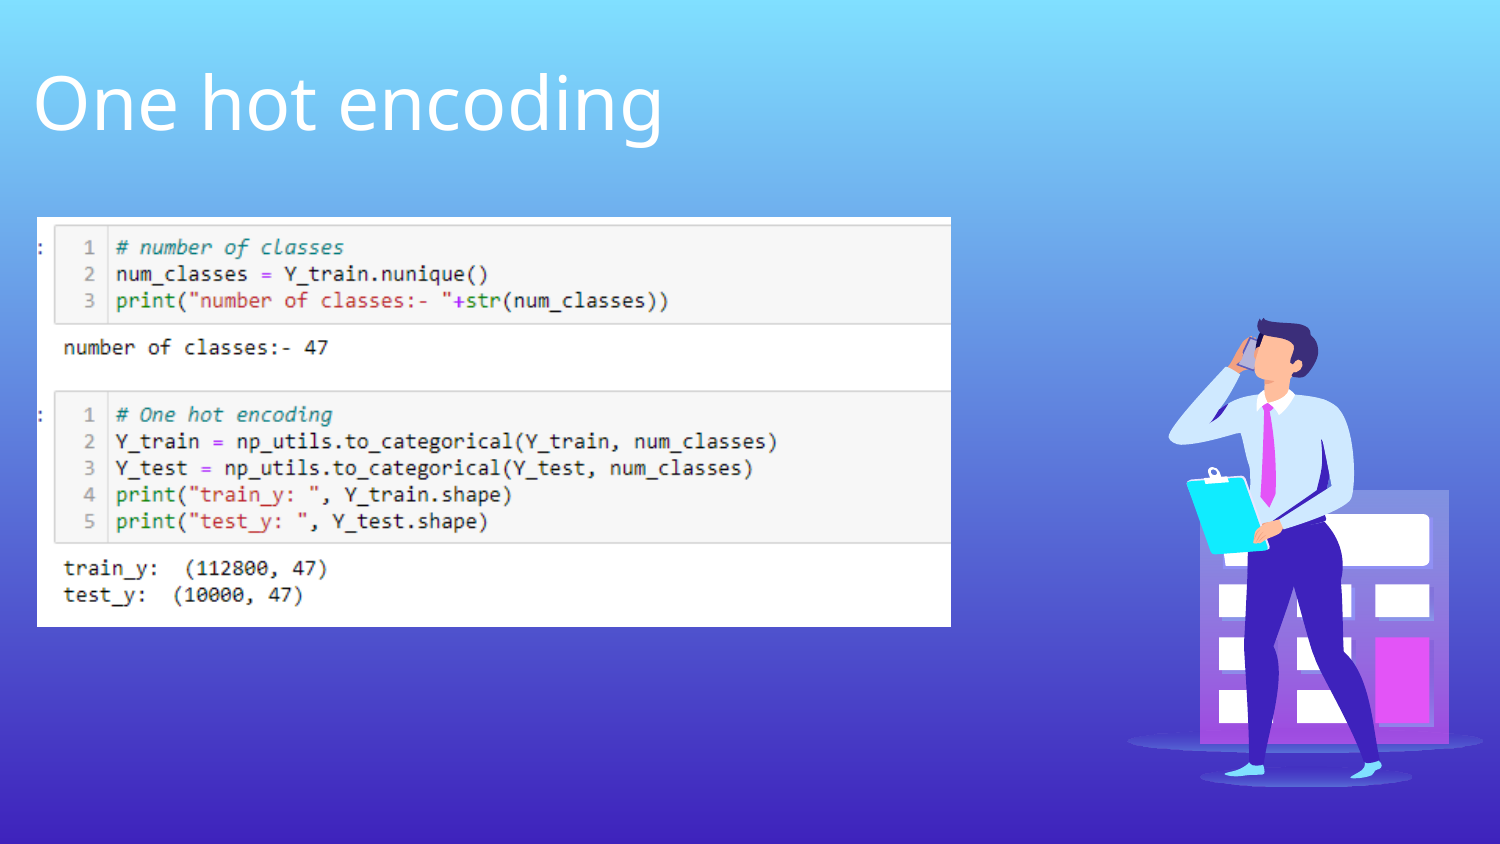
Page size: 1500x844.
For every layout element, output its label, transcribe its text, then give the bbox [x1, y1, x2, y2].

title One hot encoding [18, 31, 685, 170]
picture [37, 216, 951, 627]
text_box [1127, 317, 1483, 787]
